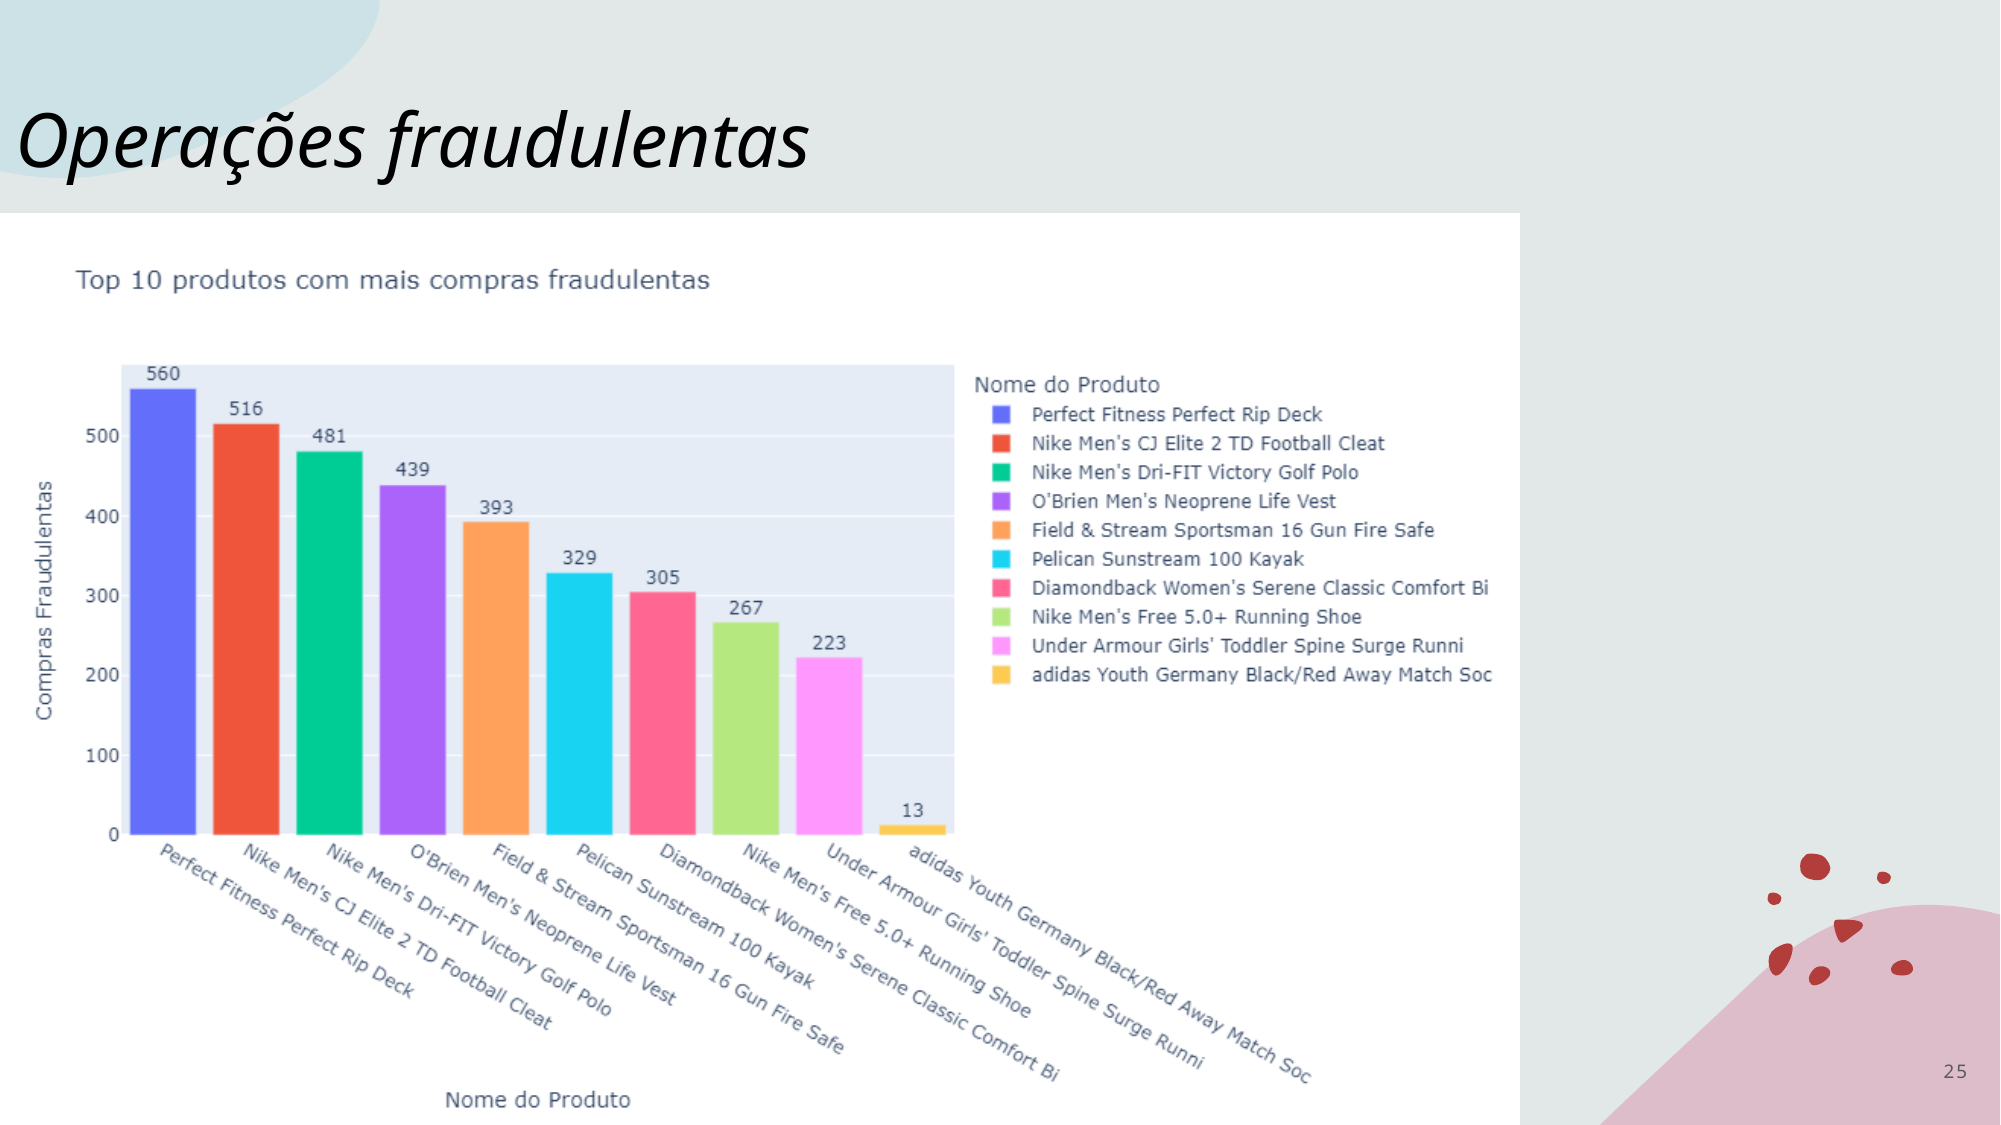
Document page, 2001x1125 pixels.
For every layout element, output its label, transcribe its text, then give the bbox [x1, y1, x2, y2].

slide_number 25 [1911, 1042, 1999, 1103]
title Operações fraudulentas [0, 67, 1654, 191]
picture [0, 213, 1520, 1125]
